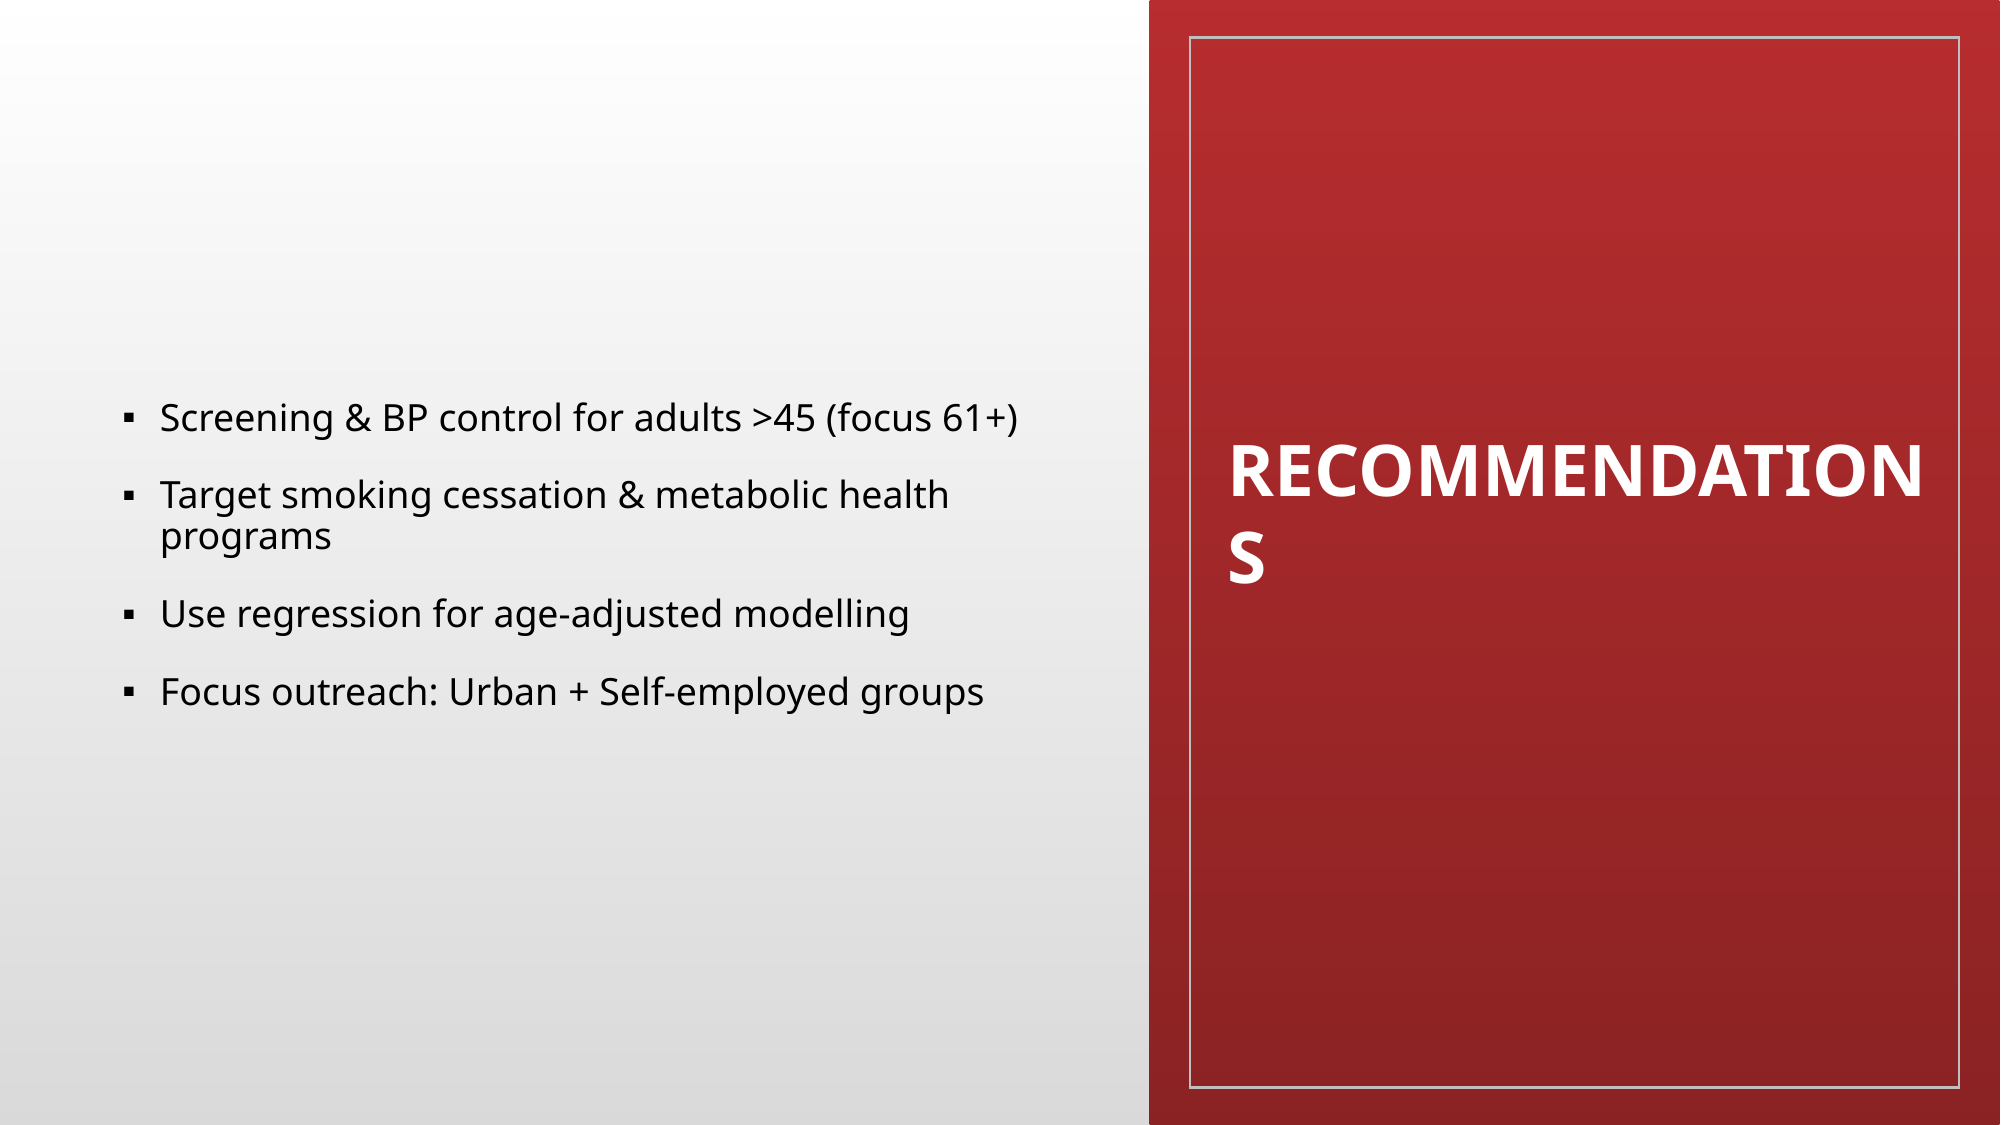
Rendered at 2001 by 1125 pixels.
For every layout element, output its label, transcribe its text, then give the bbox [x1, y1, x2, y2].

list Screening & BP control for adults >45 (focus 61+) Target smoking cessation & metabolic health programs Use regression for age-adjusted modelling Focus outreach: Urban + Self-employed groups [107, 391, 1083, 734]
title RECOMMENDATIONS [1212, 418, 1946, 707]
